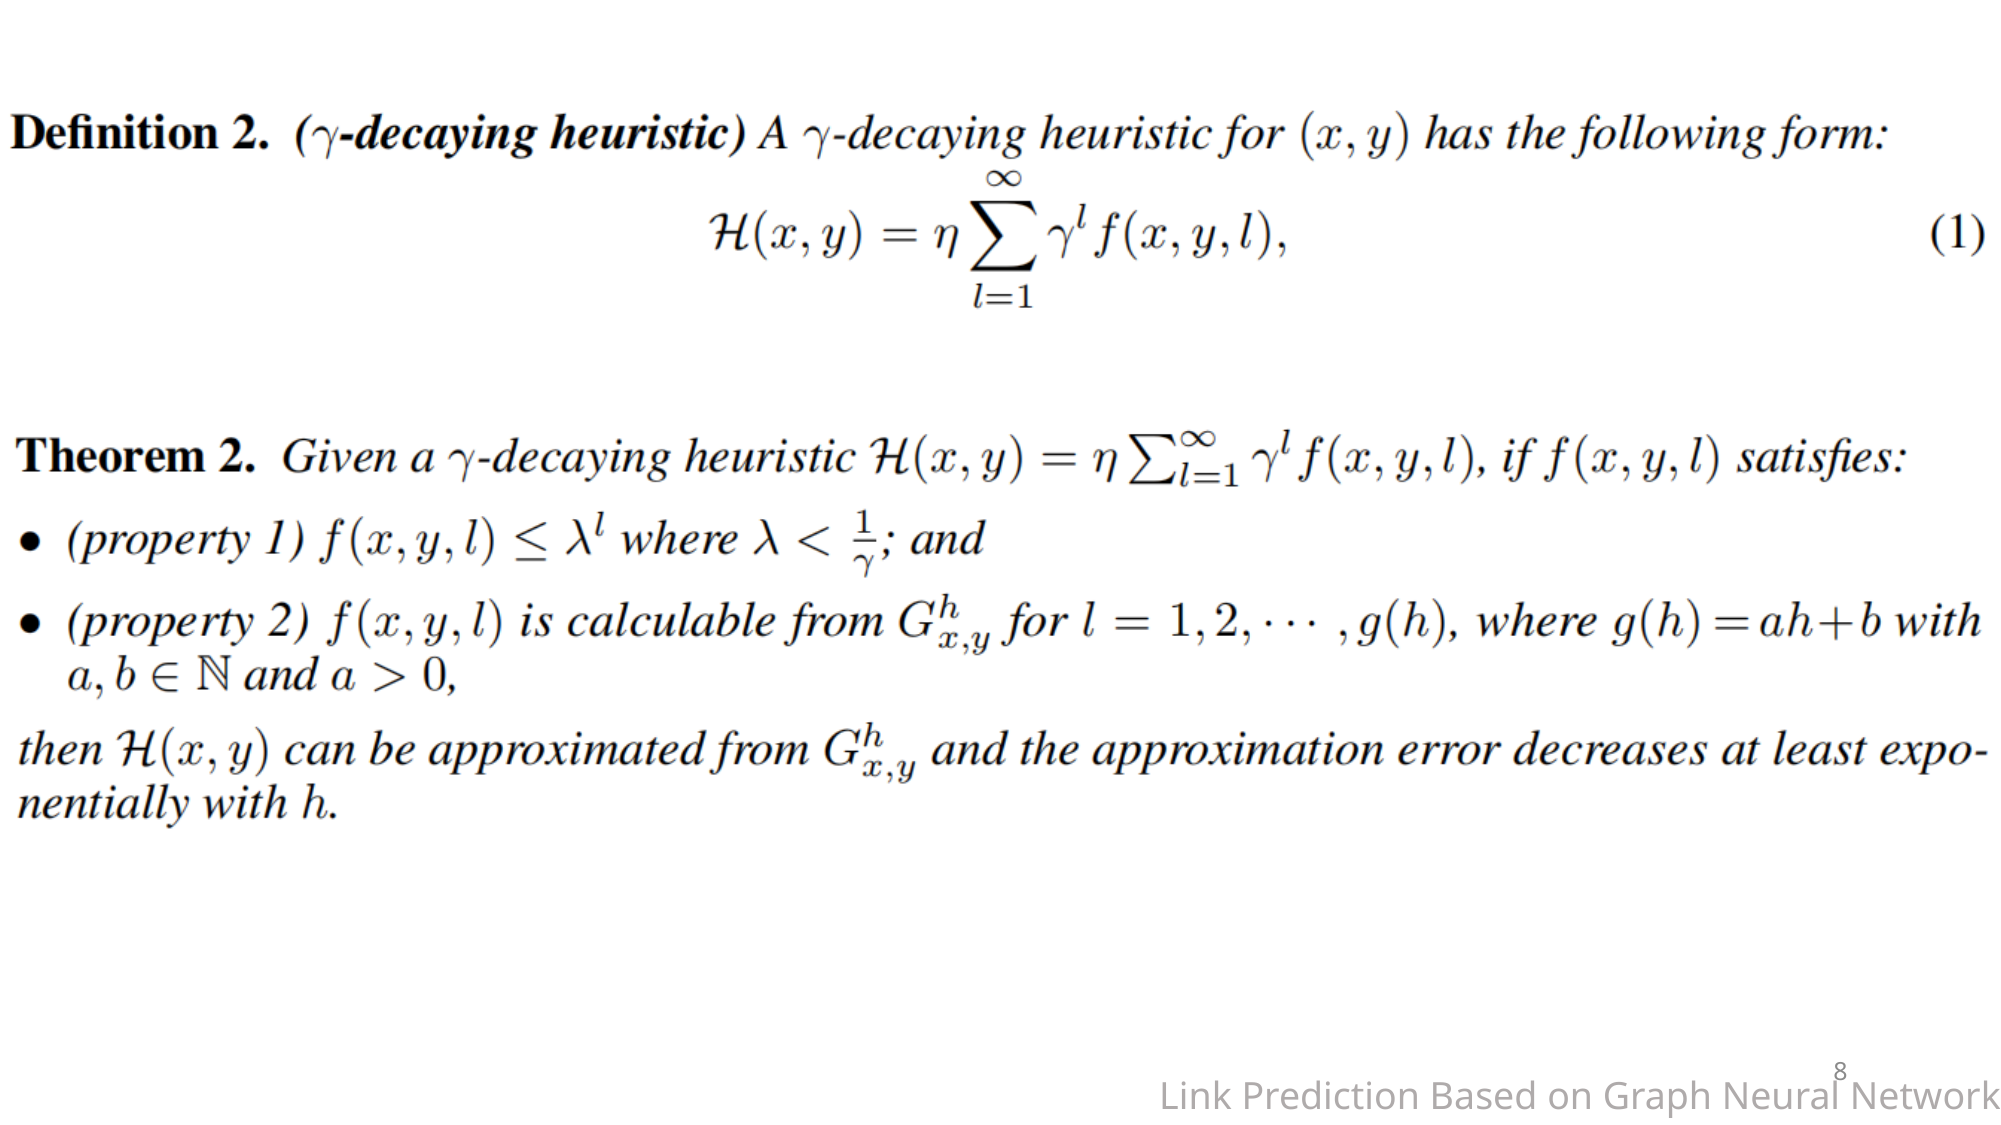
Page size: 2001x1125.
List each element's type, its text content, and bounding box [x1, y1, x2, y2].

picture [0, 421, 2000, 842]
picture [0, 96, 2000, 362]
slide_number 8 [1412, 1042, 1863, 1103]
text_box Link Prediction Based on Graph Neural Networks [1144, 1064, 2000, 1125]
